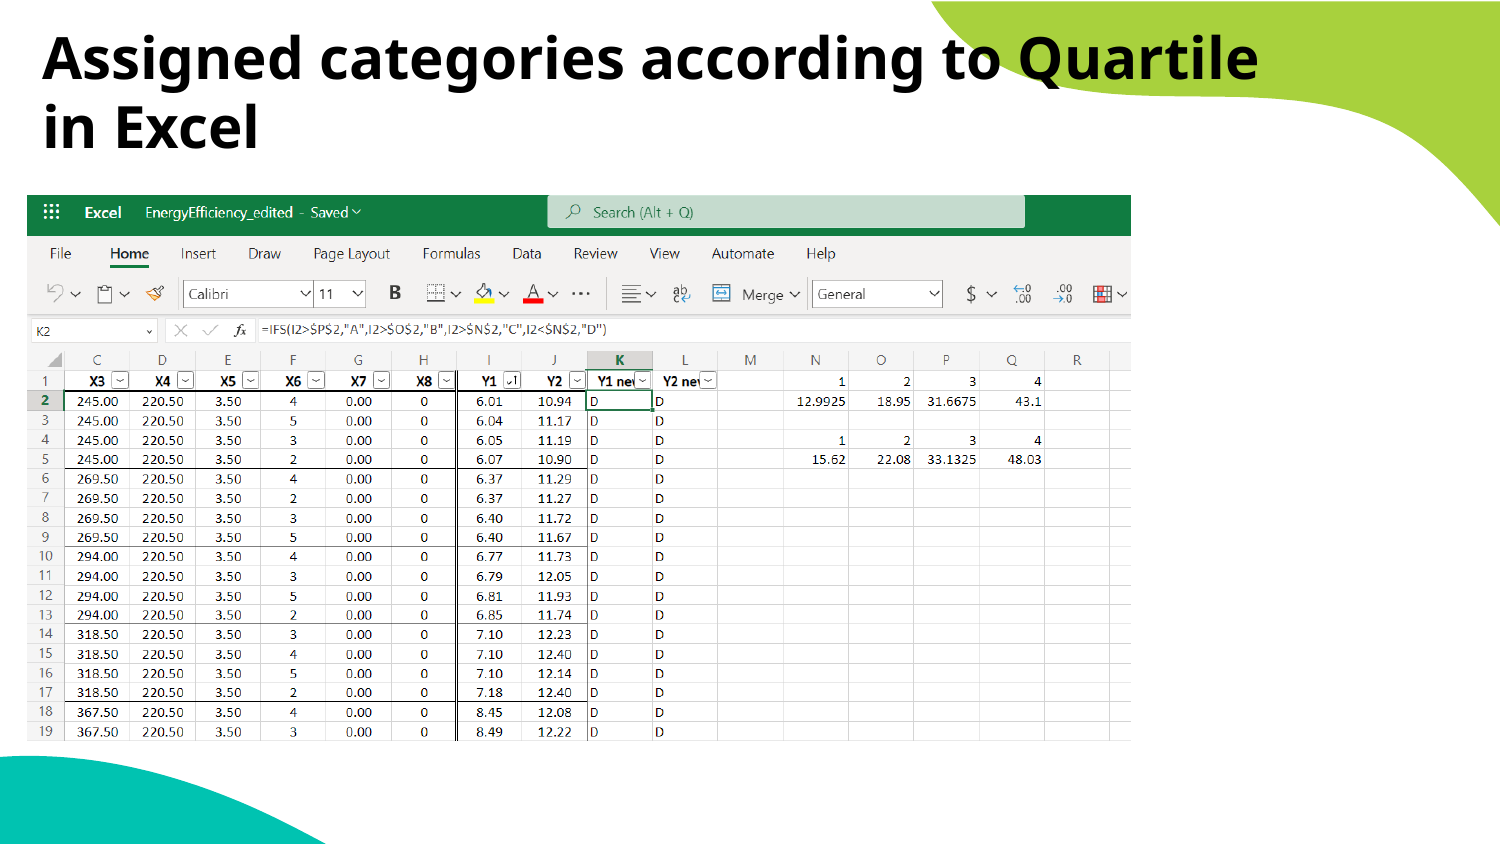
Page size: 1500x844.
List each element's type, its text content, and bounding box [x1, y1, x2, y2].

title Assigned categories according to Quartile in Excel [27, 49, 1291, 132]
picture [26, 194, 1132, 742]
